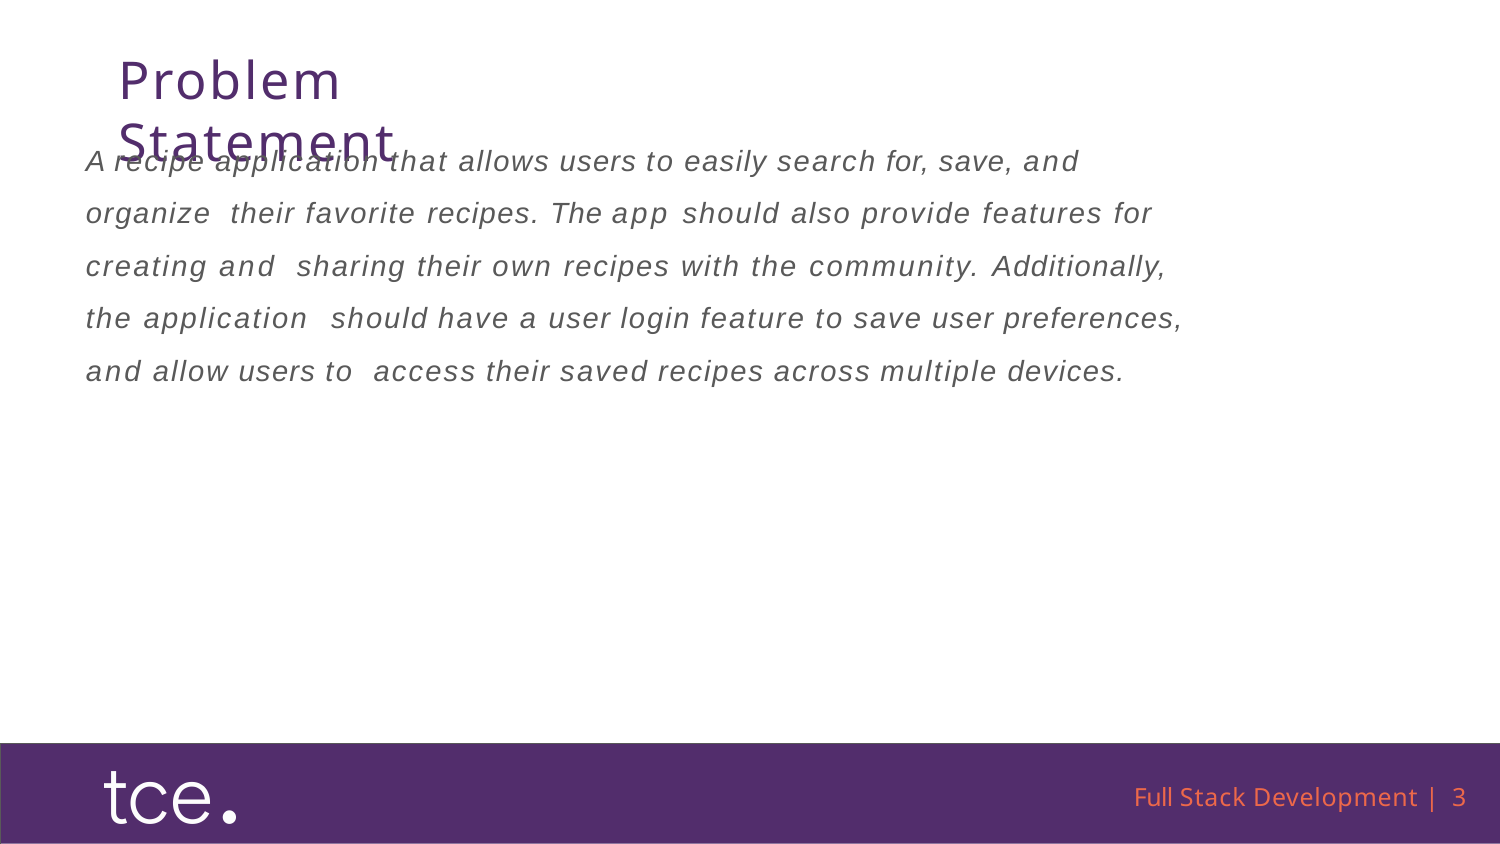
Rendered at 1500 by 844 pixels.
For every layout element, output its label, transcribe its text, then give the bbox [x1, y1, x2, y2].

text_box A recipe application that allows users to easily search for, save, and organize their favorite recipes. The app should also provide features for creating and sharing their own recipes with the community. Additionally, the application should have a user login feature to save user preferences, and allow users to access their saved recipes across multiple devices. [83, 122, 1217, 387]
text_box Full Stack Development | 3 [1131, 779, 1470, 812]
picture [104, 771, 236, 824]
title Problem Statement [116, 45, 620, 122]
